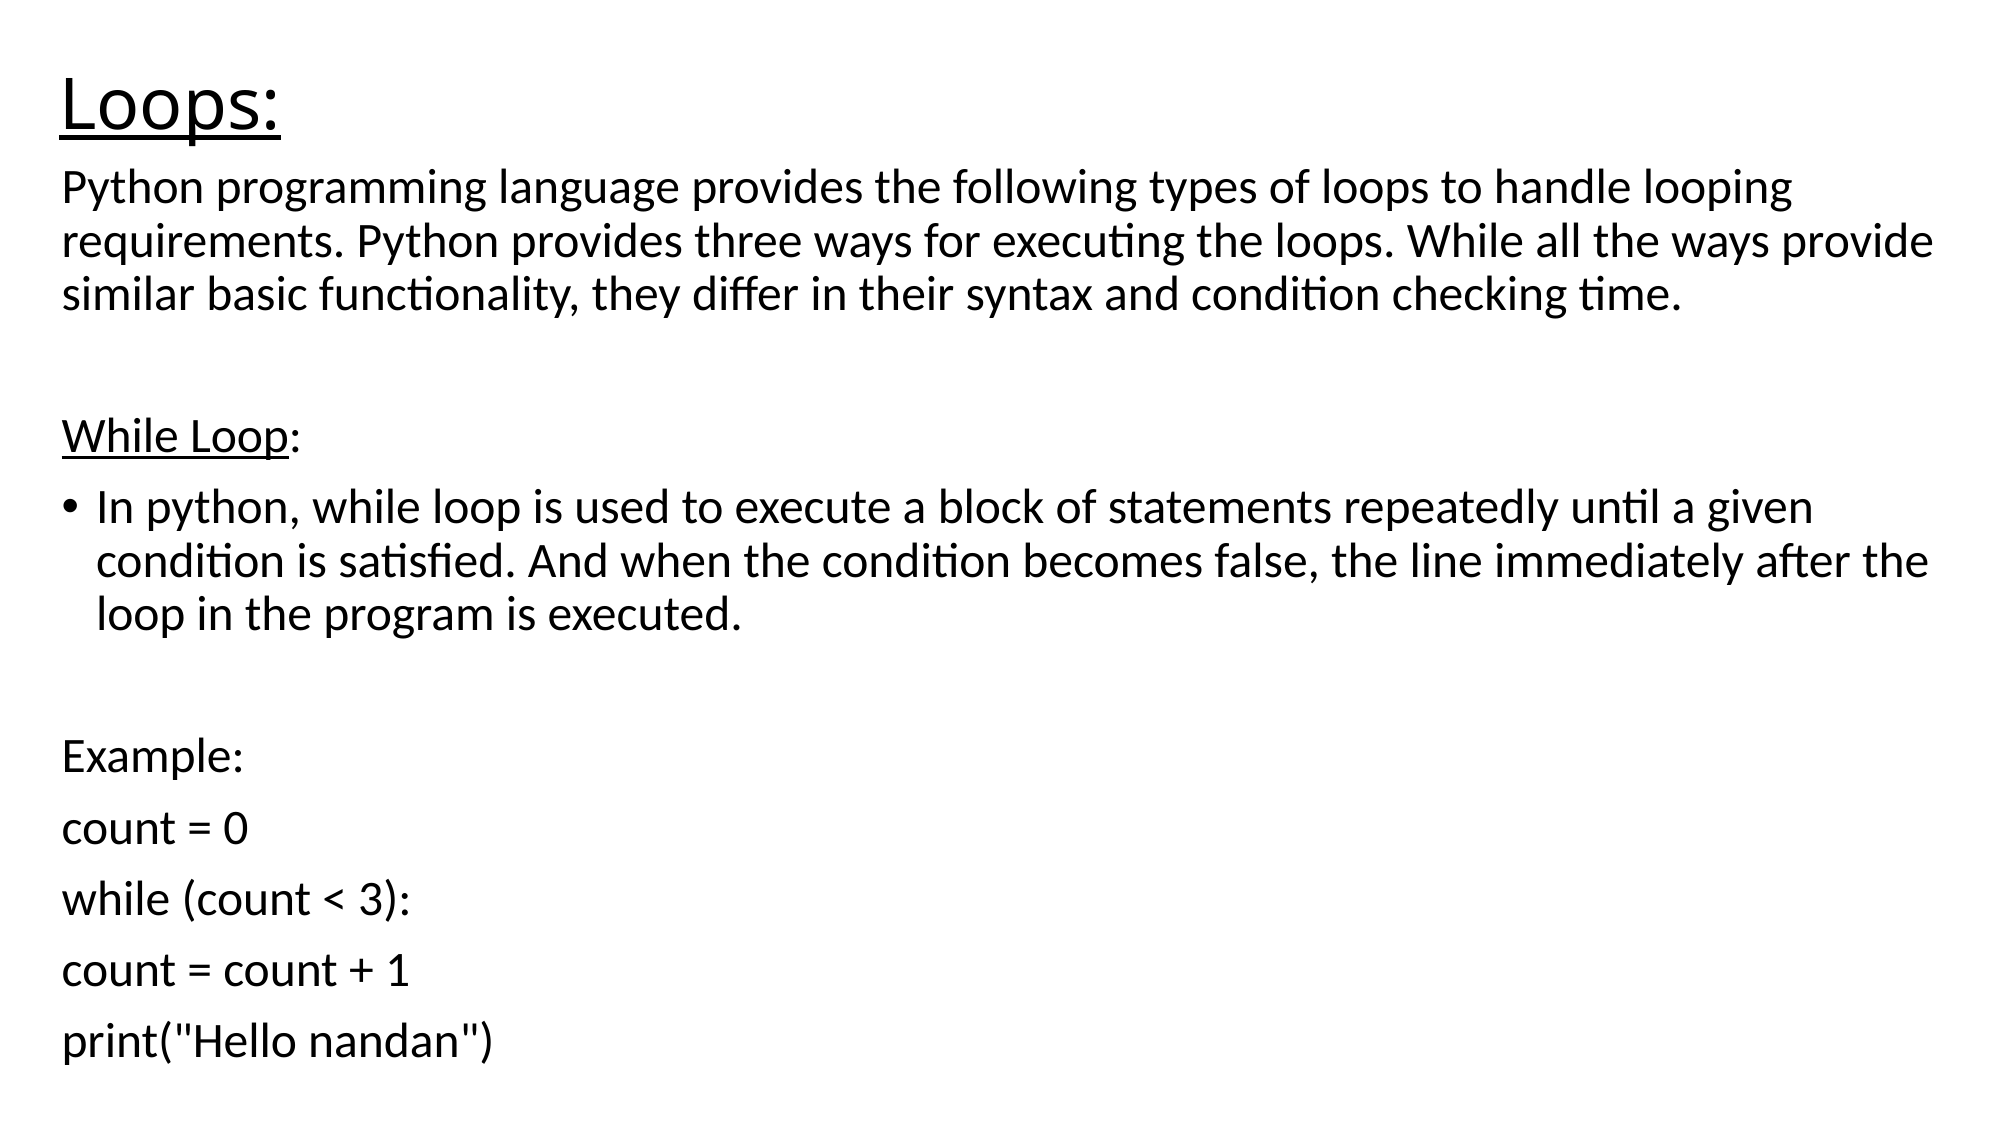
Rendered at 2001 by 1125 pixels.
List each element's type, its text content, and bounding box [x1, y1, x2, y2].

list Python programming language provides the following types of loops to handle looping requirements. Python provides three ways for executing the loops. While all the ways provide similar basic functionality, they differ in their syntax and condition checking time. While Loop: In python, while loop is used to execute a block of statements repeatedly until a given condition is satisfied. And when the condition becomes false, the line immediately after the loop in the program is executed. Example: count = 0 while (count < 3): count = count + 1 print("Hello nandan") [46, 153, 1967, 1097]
title Loops: [44, 59, 1944, 153]
